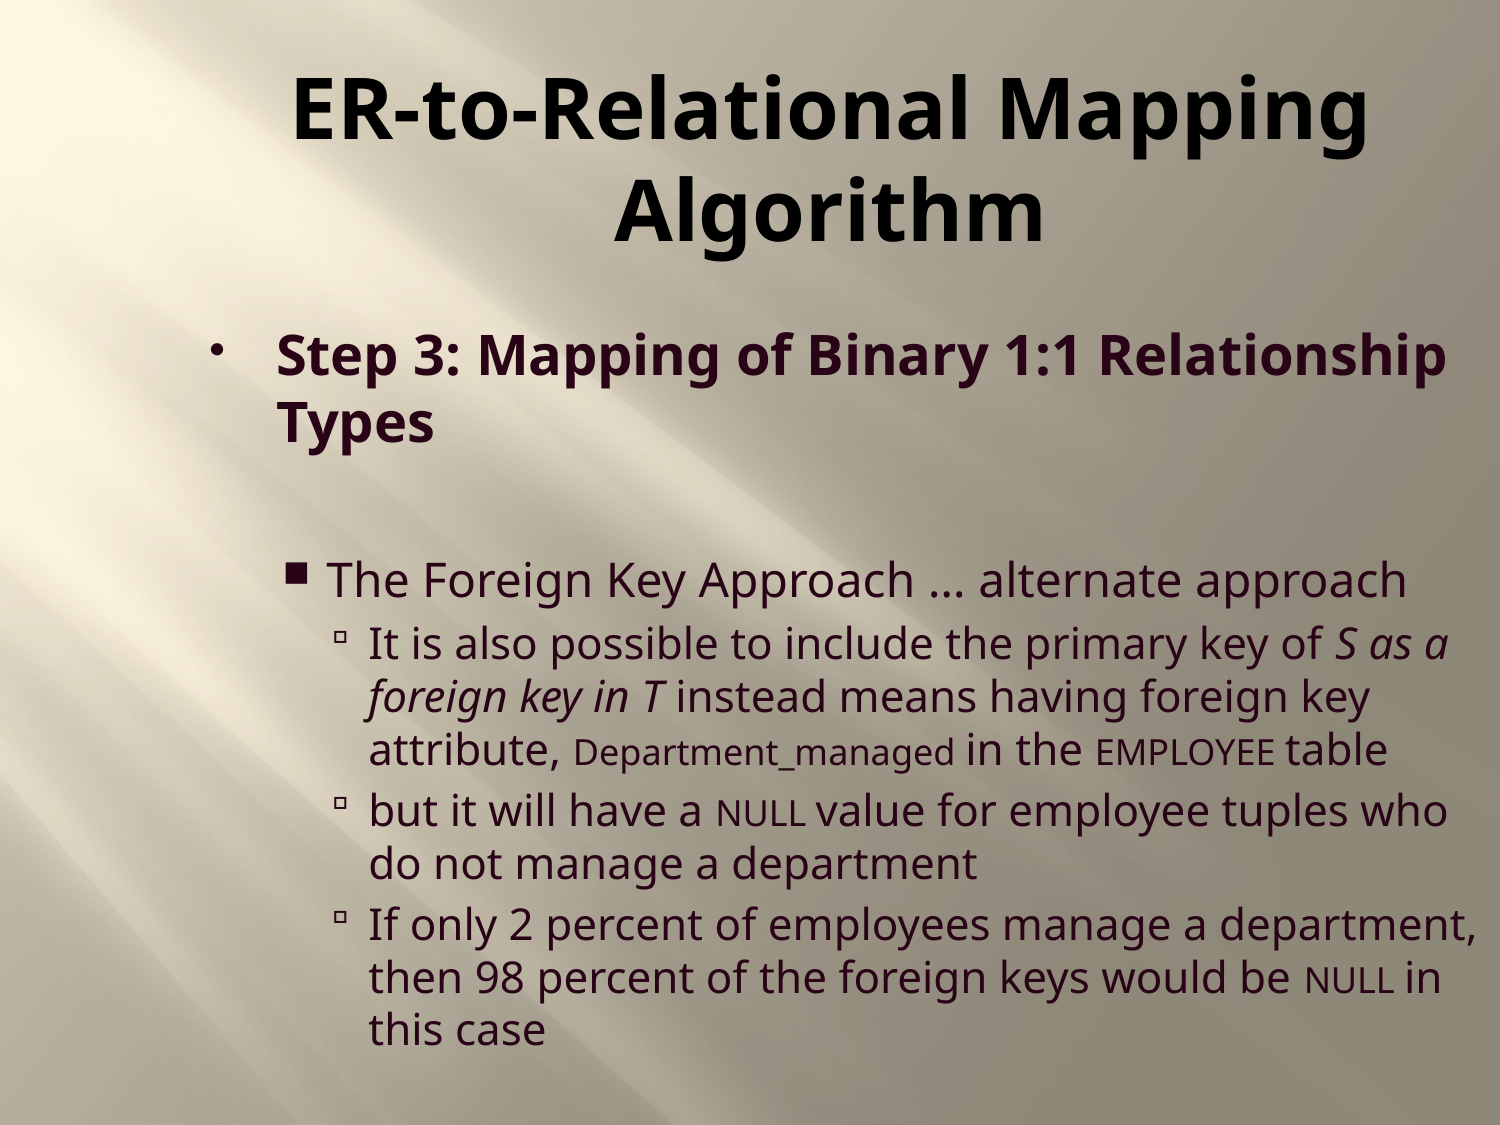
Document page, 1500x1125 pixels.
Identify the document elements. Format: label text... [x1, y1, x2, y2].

title ER-to-Relational Mapping Algorithm [162, 31, 1500, 282]
list Step 3: Mapping of Binary 1:1 Relationship Types The Foreign Key Approach … alternate approach It is also possible to include the primary key of S as a foreign key in T instead means having foreign key attribute, Department_managed in the EMPLOYEE table but it will have a NULL value for employee tuples who do not manage a department If only 2 percent of employees manage a department, then 98 percent of the foreign keys would be NULL in this case [174, 312, 1500, 1063]
